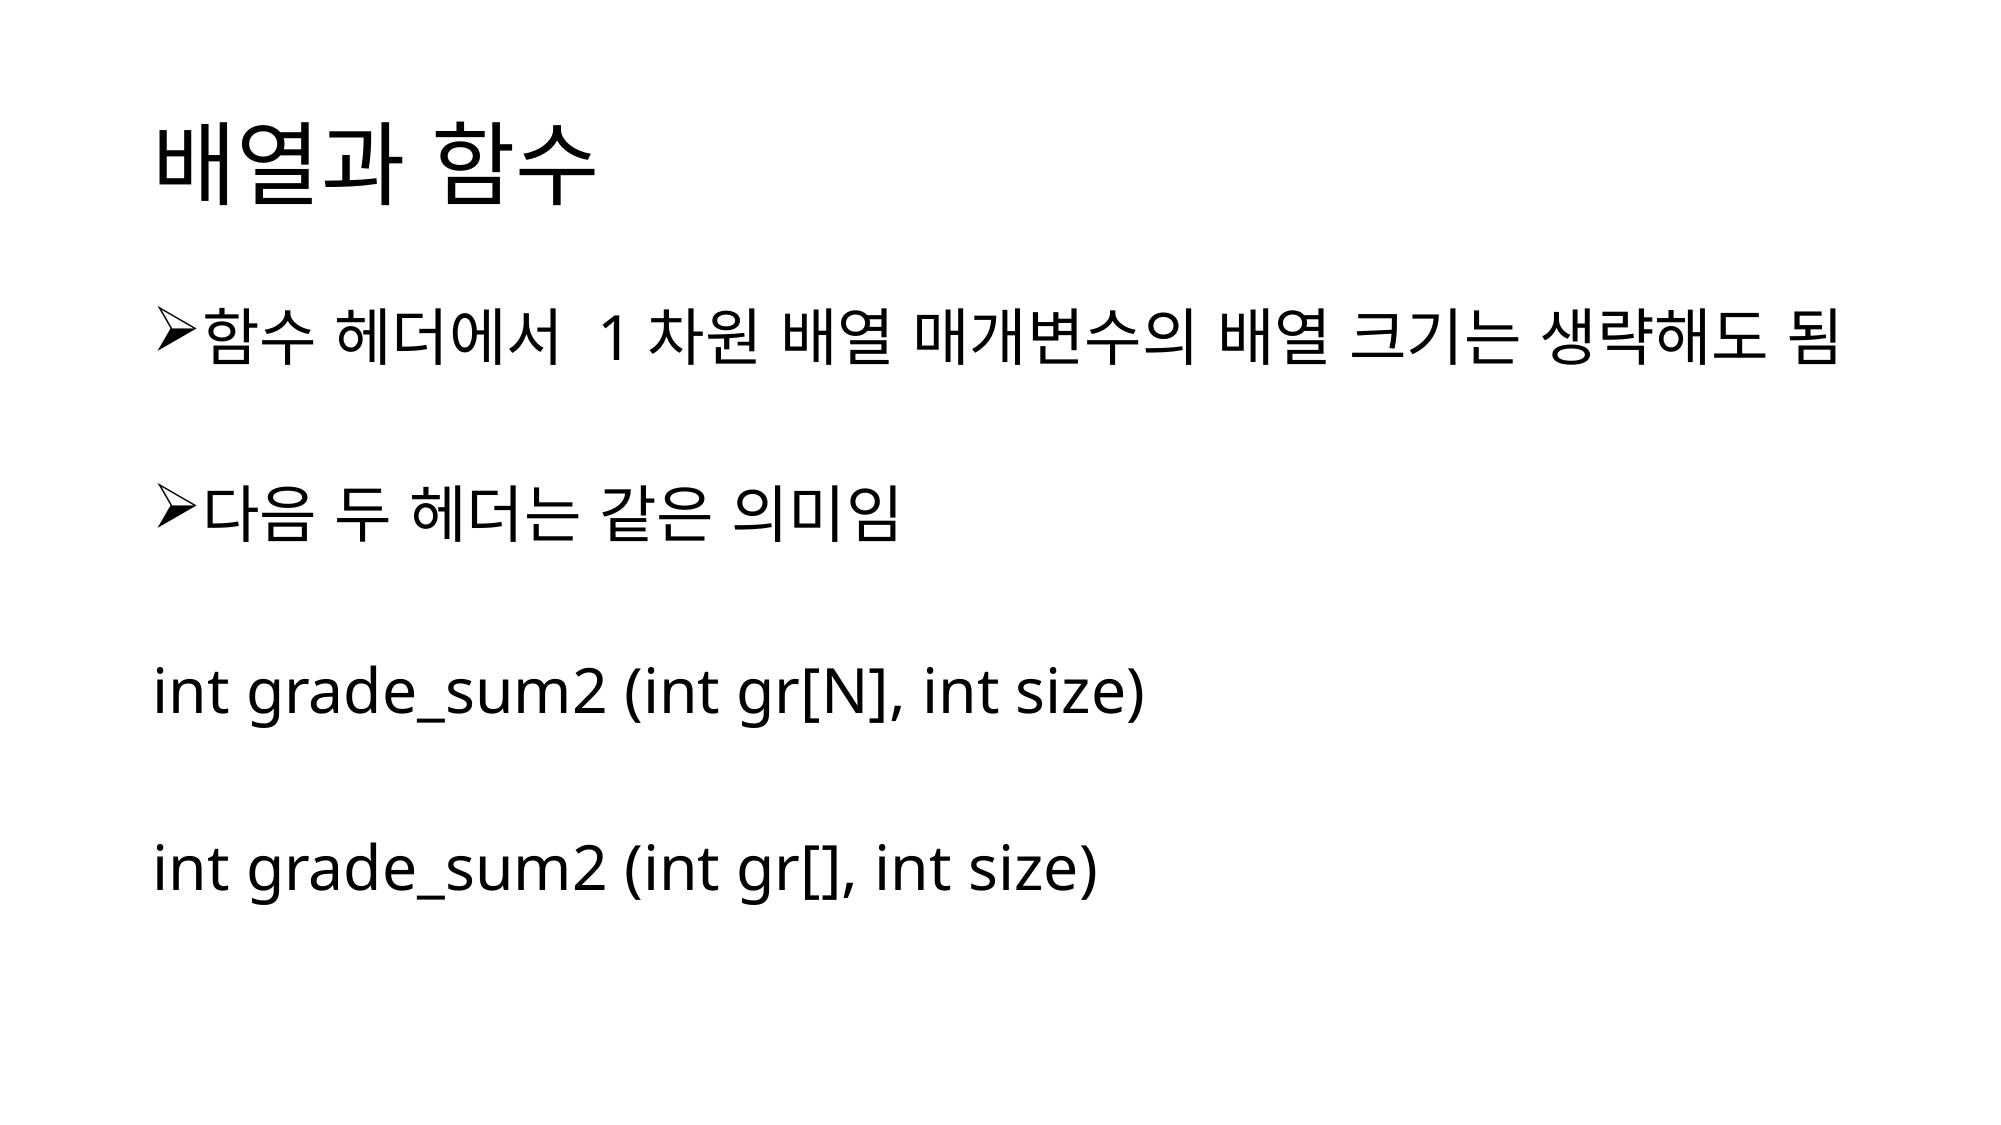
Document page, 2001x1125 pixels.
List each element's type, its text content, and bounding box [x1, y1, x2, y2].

title 배열과 함수 [137, 59, 1863, 278]
list 함수 헤더에서 1차원 배열 매개변수의 배열 크기는 생략해도 됨 다음 두 헤더는 같은 의미임 int grade_sum2 (int gr[N], int size) int grade_sum2 (int gr[], int size) [137, 299, 2000, 1014]
